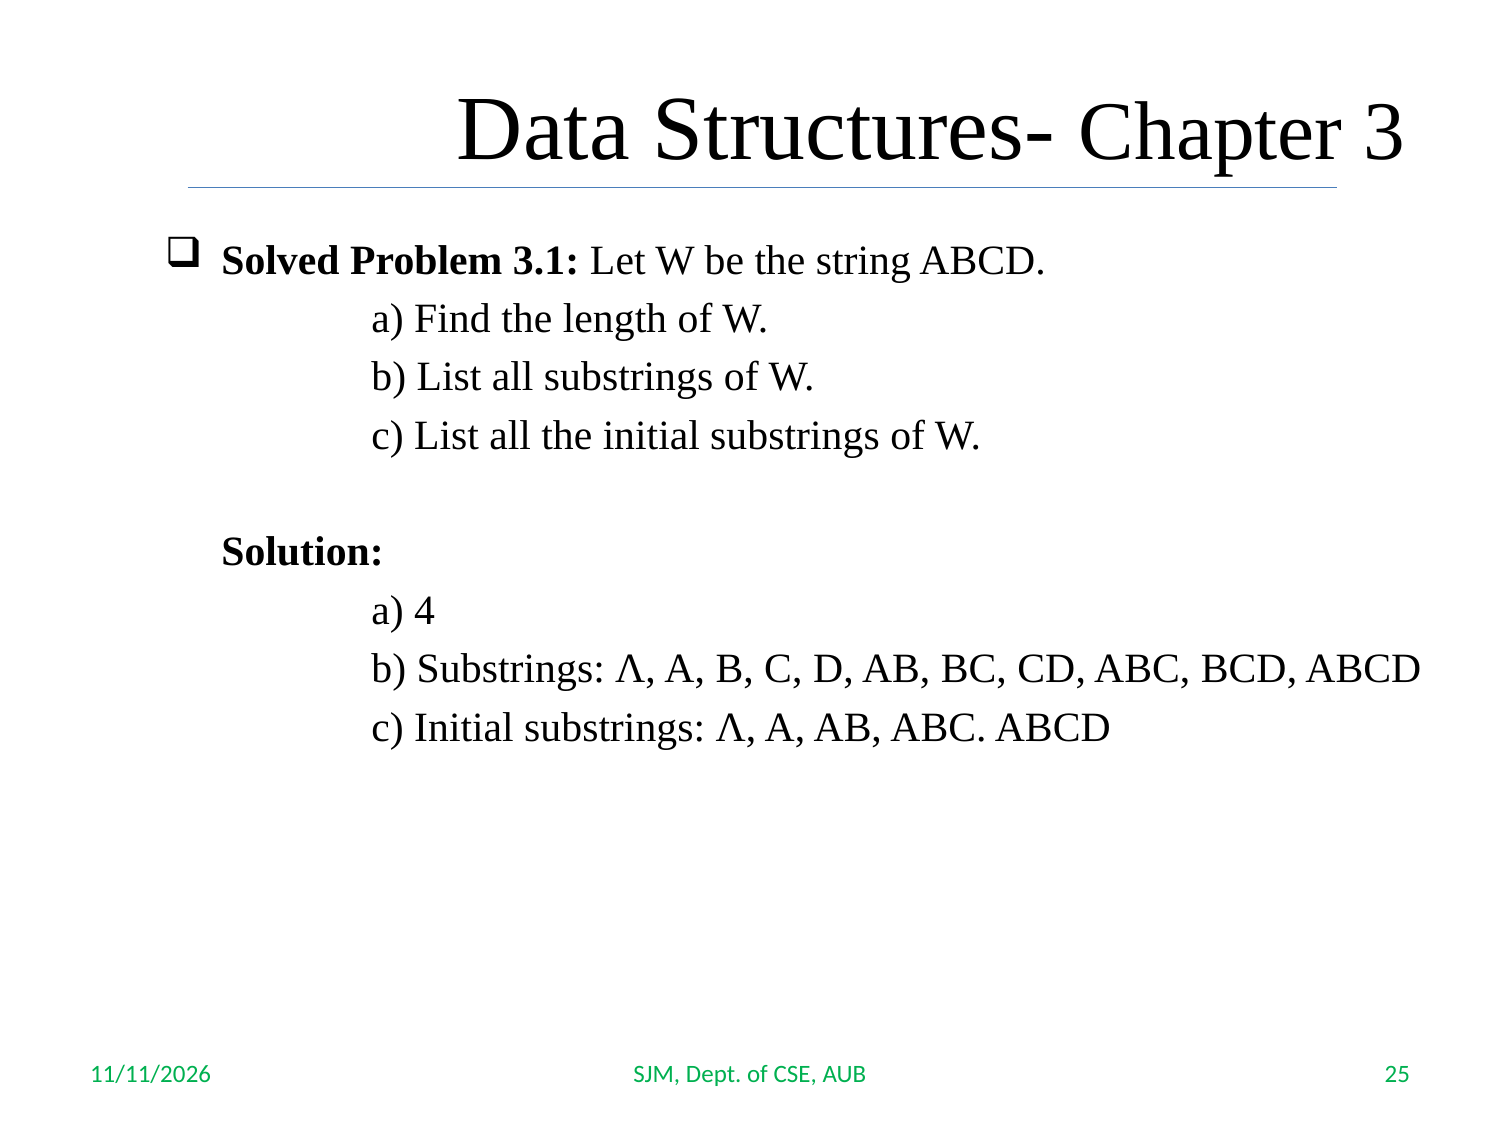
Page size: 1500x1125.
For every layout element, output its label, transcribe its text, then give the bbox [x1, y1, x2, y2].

title Data Structures- Chapter 3 [362, 57, 1500, 188]
list Solved Problem 3.1: Let W be the string ABCD. a) Find the length of W. b) List all substrings of W. c) List all the initial substrings of W. Solution: a) 4 b) Substrings: Ʌ, A, B, C, D, AB, BC, CD, ABC, BCD, ABCD c) Initial substrings: Ʌ, A, AB, ABC. ABCD [150, 224, 1500, 825]
footer SJM, Dept. of CSE, AUB [512, 1042, 988, 1103]
slide_number 25 [1074, 1042, 1425, 1103]
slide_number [75, 1042, 425, 1103]
